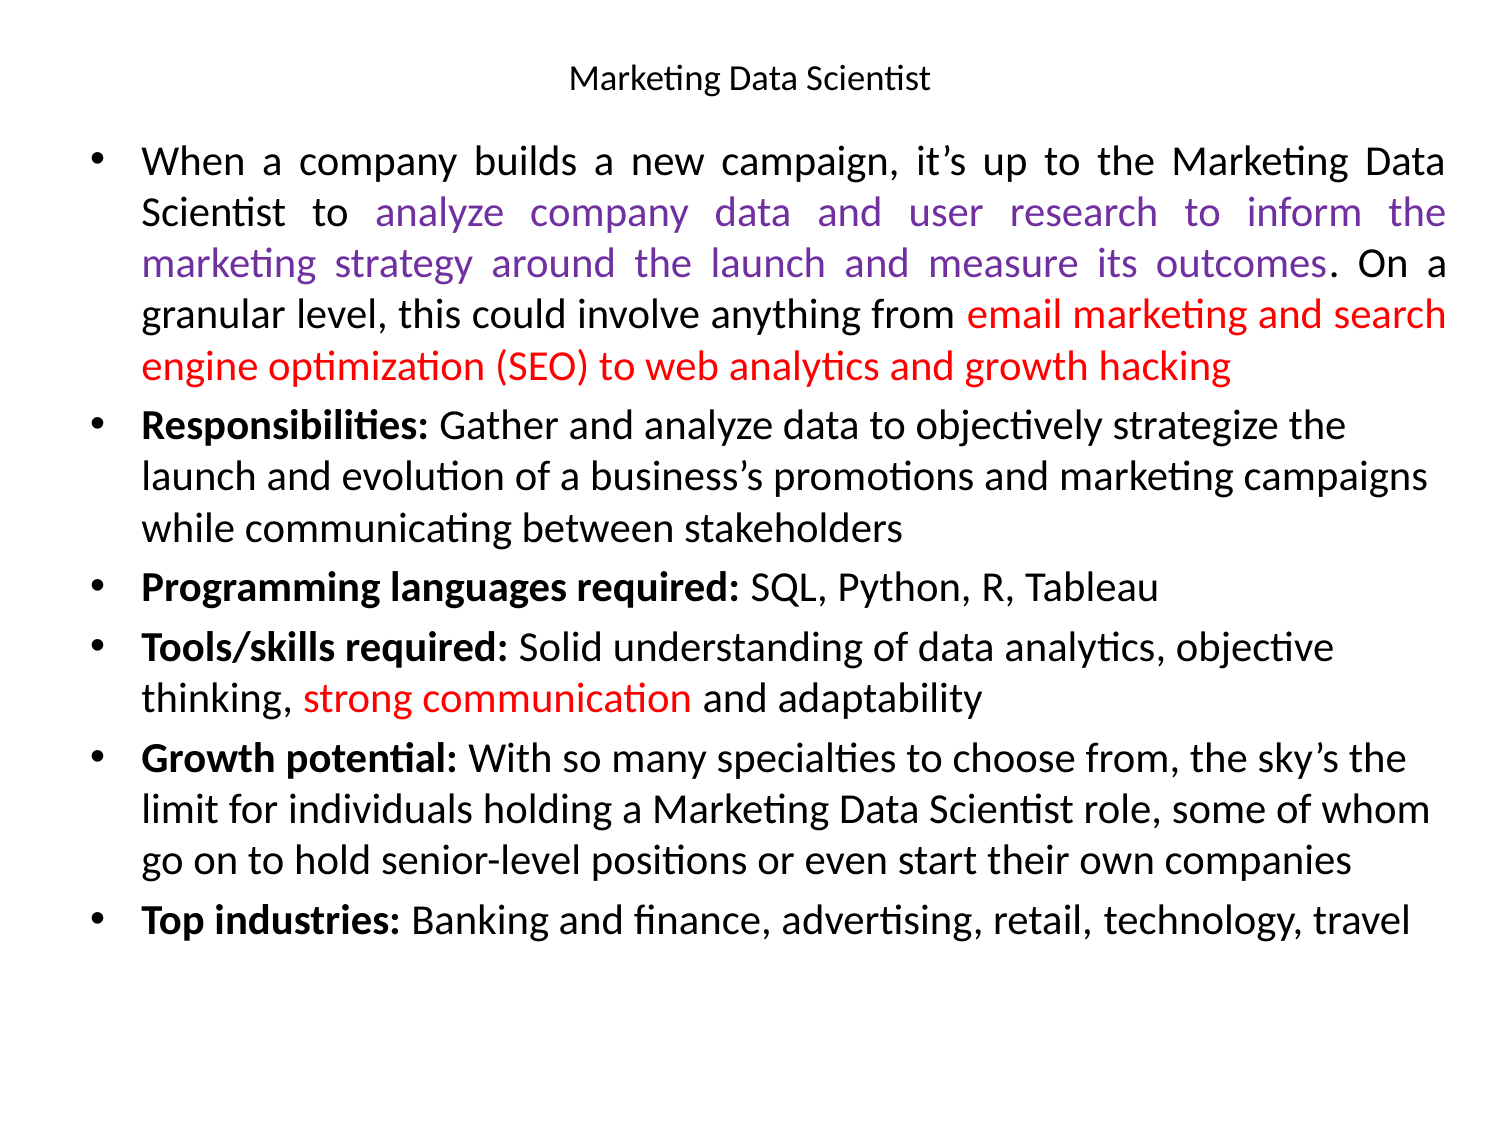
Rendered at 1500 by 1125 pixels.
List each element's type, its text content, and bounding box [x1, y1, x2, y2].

list When a company builds a new campaign, it’s up to the Marketing Data Scientist to analyze company data and user research to inform the marketing strategy around the launch and measure its outcomes. On a granular level, this could involve anything from email marketing and search engine optimization (SEO) to web analytics and growth hacking Responsibilities: Gather and analyze data to objectively strategize the launch and evolution of a business’s promotions and marketing campaigns while communicating between stakeholders Programming languages required: SQL, Python, R, Tableau Tools/skills required: Solid understanding of data analytics, objective thinking, strong communication and adaptability Growth potential: With so many specialties to choose from, the sky’s the limit for individuals holding a Marketing Data Scientist role, some of whom go on to hold senior-level positions or even start their own companies Top industries: Banking and finance, advertising, retail, technology, travel [75, 125, 1463, 1005]
title Marketing Data Scientist [75, 45, 1425, 125]
